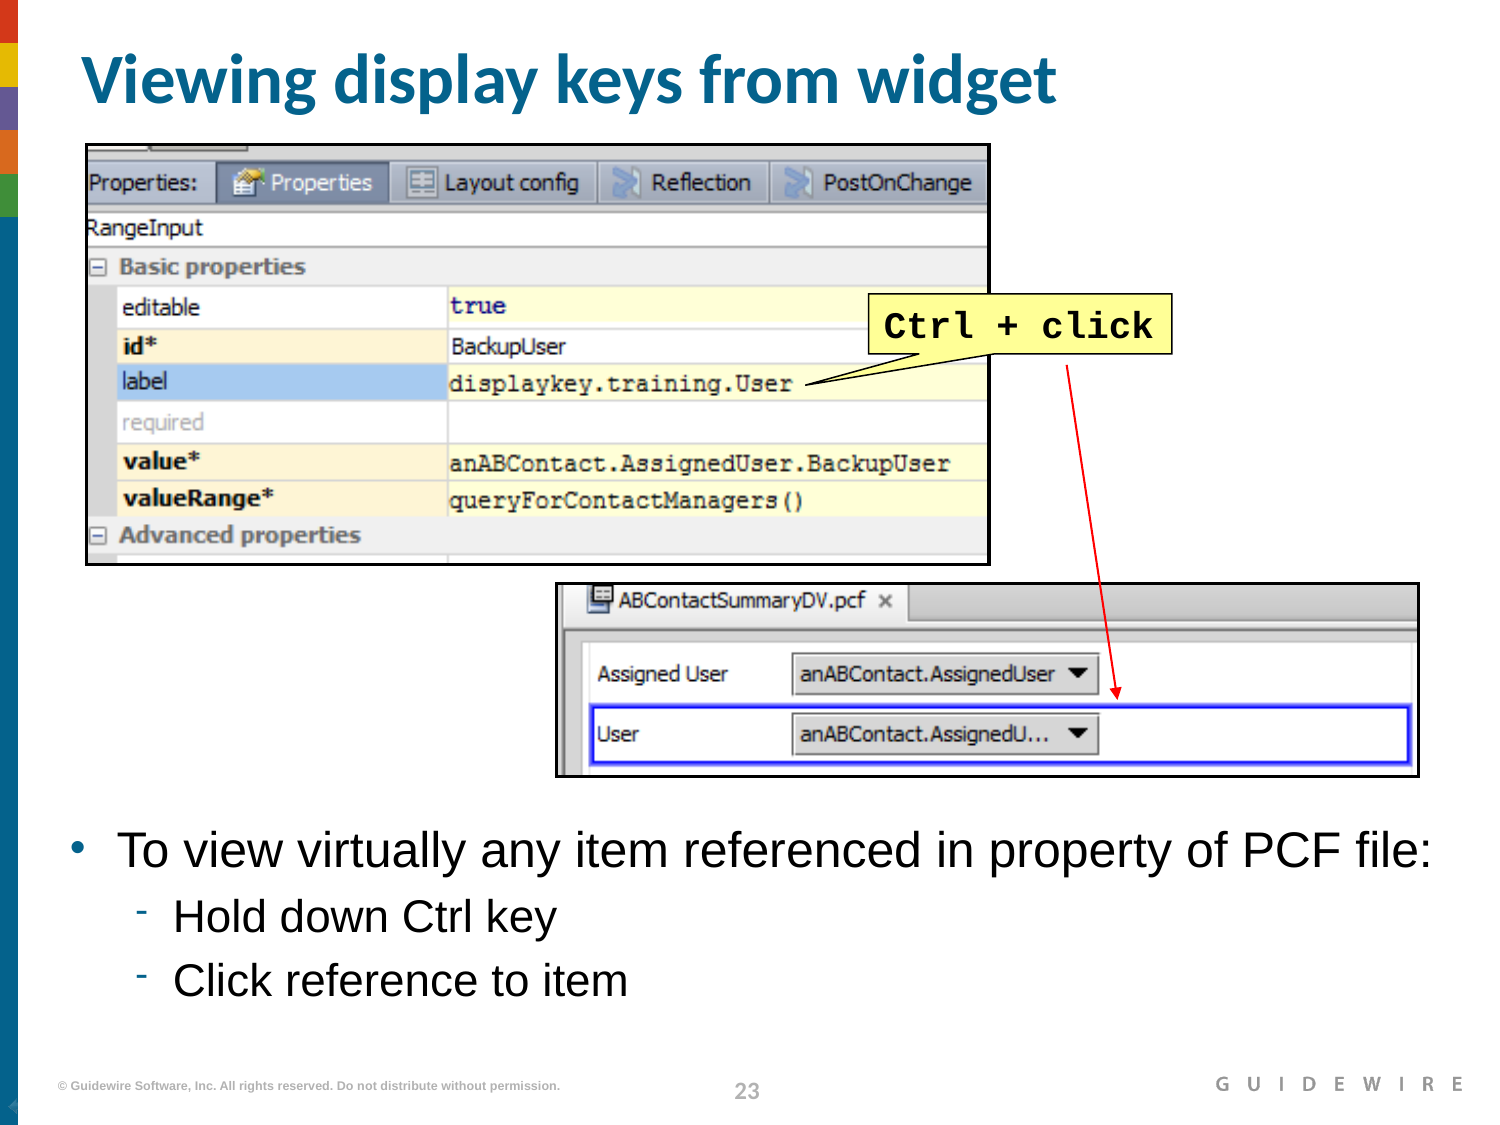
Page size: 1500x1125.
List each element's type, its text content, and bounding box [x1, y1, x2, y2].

picture [1215, 1073, 1480, 1096]
picture [10, 1101, 18, 1111]
title Viewing display keys from widget [81, 19, 1446, 142]
picture [557, 585, 1418, 776]
list To view virtually any item referenced in property of PCF file: Hold down Ctrl key Click reference to item [69, 817, 1450, 1060]
text_box Ctrl + click [992, 293, 1172, 355]
picture [87, 145, 988, 564]
picture [0, 0, 18, 216]
